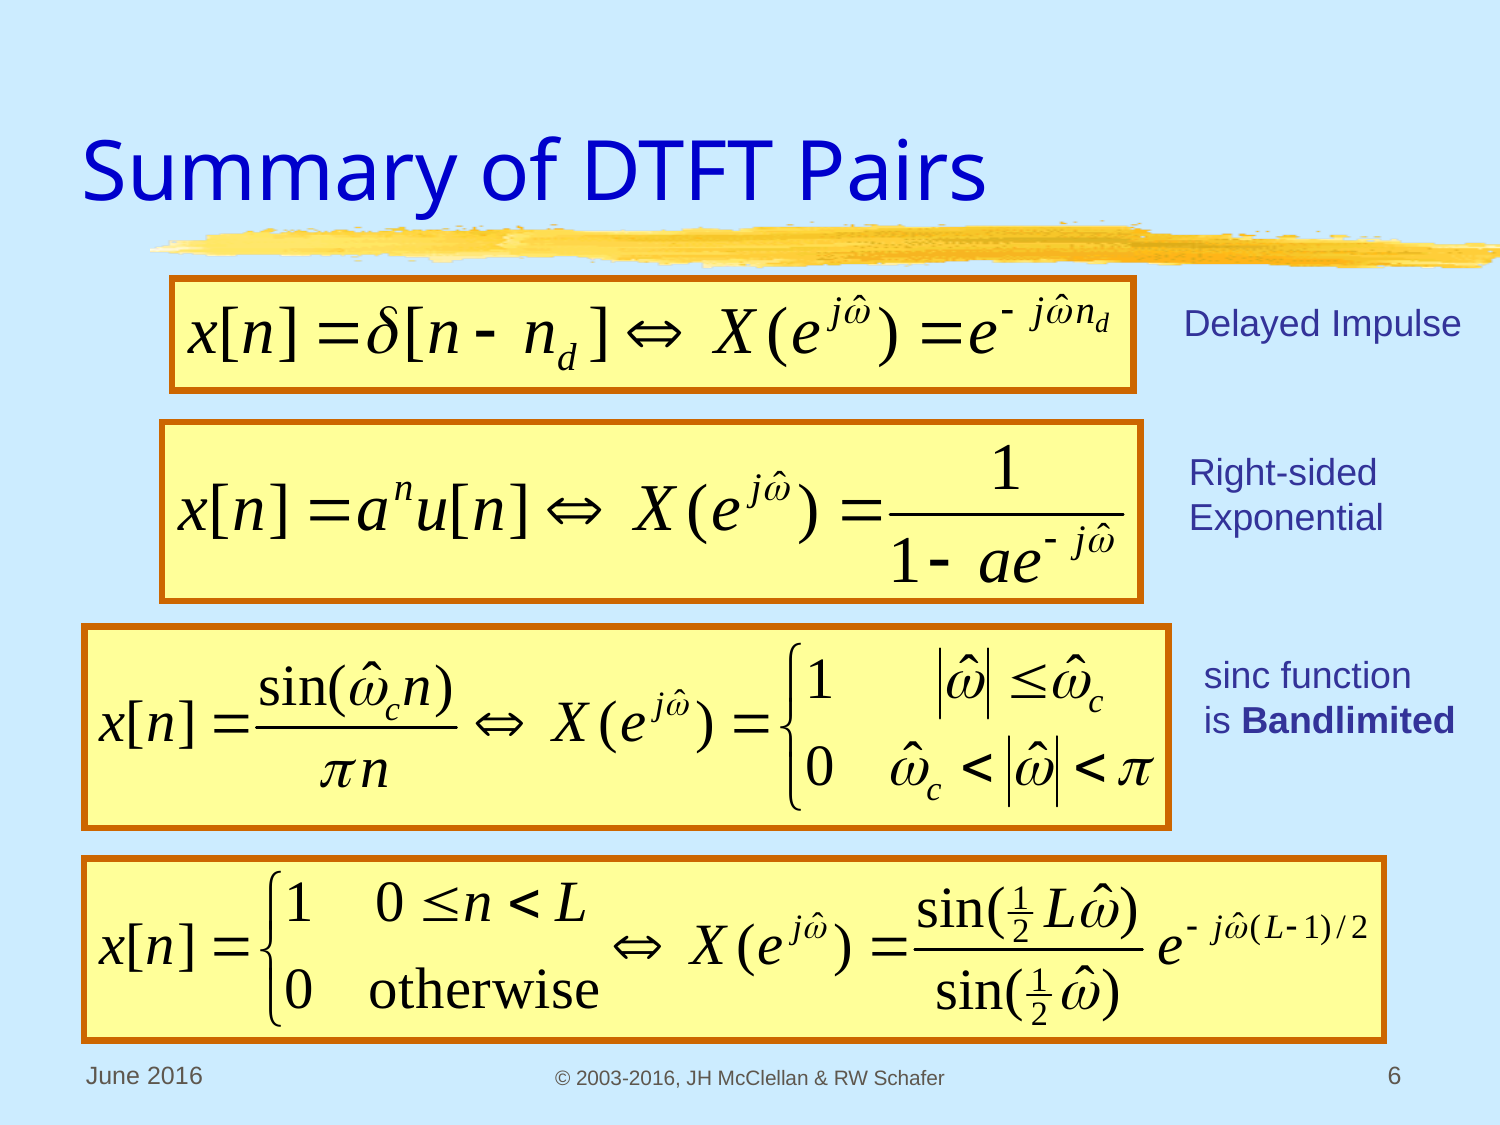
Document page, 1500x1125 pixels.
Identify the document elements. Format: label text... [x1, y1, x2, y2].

title Summary of DTFT Pairs [66, 37, 1342, 226]
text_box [86, 861, 1381, 1038]
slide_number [70, 1021, 384, 1098]
text_box Delayed Impulse [1168, 291, 1478, 352]
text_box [174, 281, 1131, 388]
footer © 2003-2016, JH McClellan & RW Schafer [512, 1046, 988, 1098]
text_box sinc function is Bandlimited [1188, 643, 1471, 749]
text_box Right-sided Exponential [1174, 440, 1400, 545]
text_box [165, 424, 1138, 598]
picture [150, 215, 1500, 279]
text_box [87, 629, 1166, 826]
slide_number 6 [1103, 1021, 1417, 1098]
